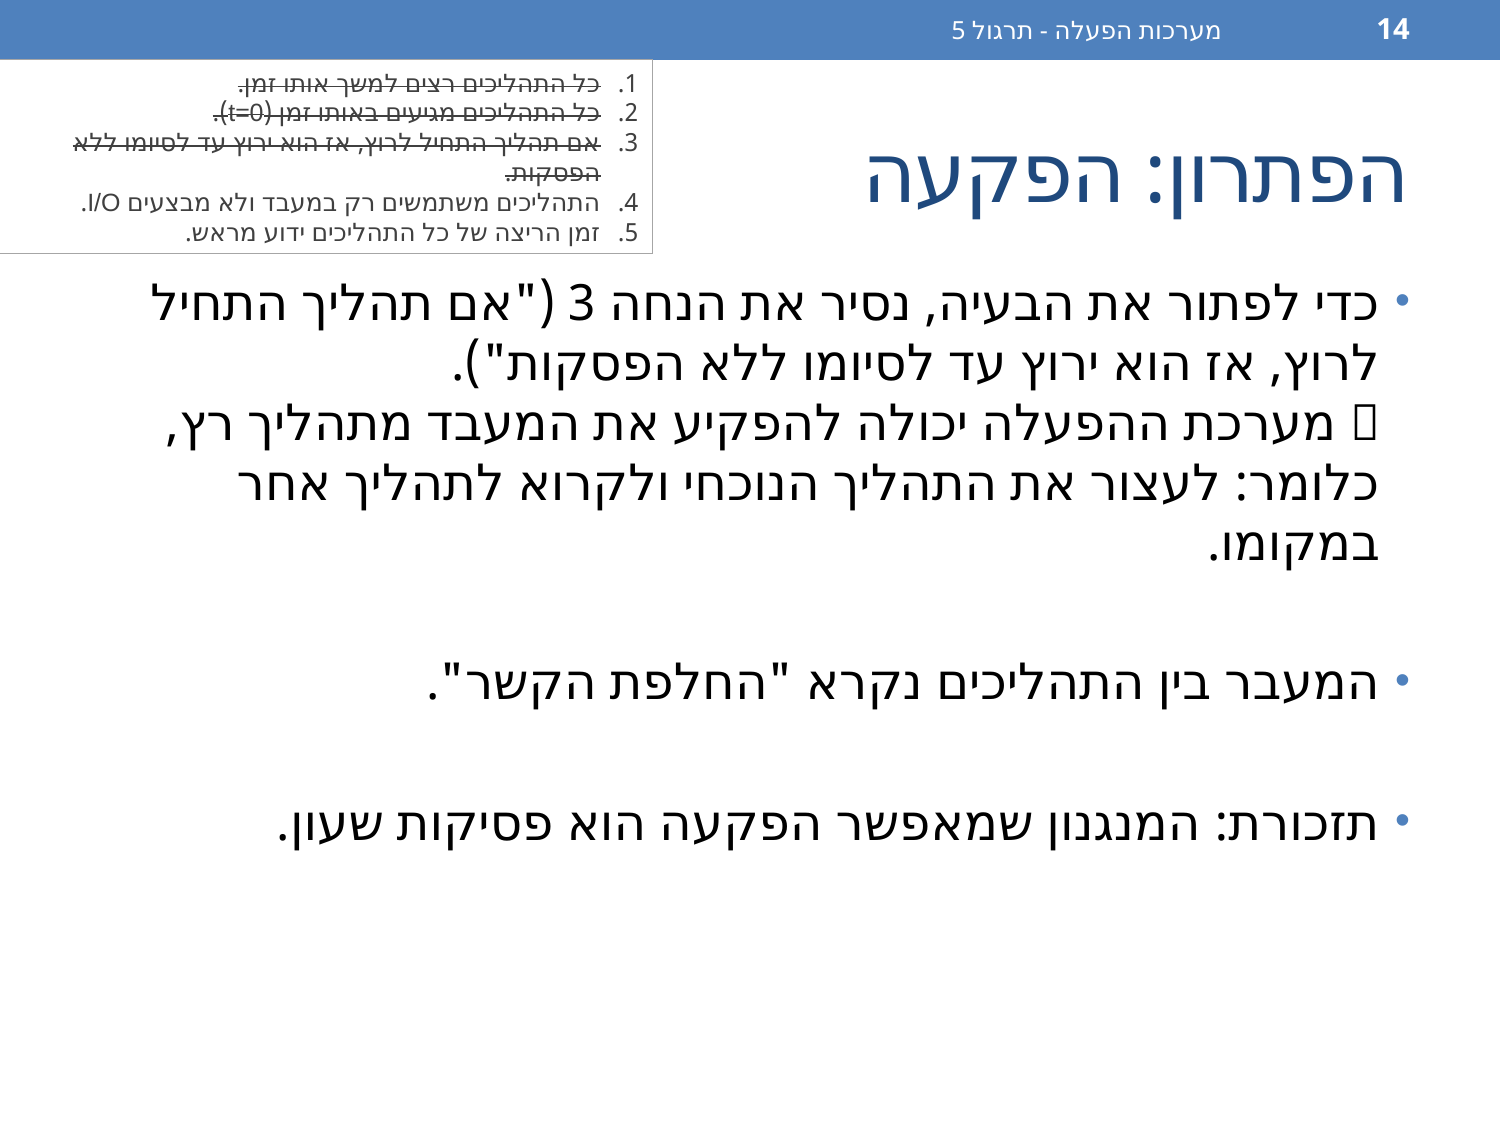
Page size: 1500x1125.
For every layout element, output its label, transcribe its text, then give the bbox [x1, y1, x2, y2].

footer מערכות הפעלה - תרגול 5 [562, 3, 1238, 57]
slide_number 14 [1250, 3, 1425, 57]
title הפתרון: הפקעה [653, 87, 1425, 250]
text_box כל התהליכים רצים למשך אותו זמן. כל התהליכים מגיעים באותו זמן (t=0). אם תהליך התחיל לרוץ, אז הוא ירוץ עד לסיומו ללא הפסקות. התהליכים משתמשים רק במעבד ולא מבצעים I/O. זמן הריצה של כל התהליכים ידוע מראש. [0, 59, 653, 254]
list כדי לפתור את הבעיה, נסיר את הנחה 3 ("אם תהליך התחיל לרוץ, אז הוא ירוץ עד לסיומו ללא הפסקות").  מערכת ההפעלה יכולה להפקיע את המעבד מתהליך רץ, כלומר: לעצור את התהליך הנוכחי ולקרוא לתהליך אחר במקומו. המעבר בין התהליכים נקרא "החלפת הקשר". תזכורת: המנגנון שמאפשר הפקעה הוא פסיקות שעון. [75, 262, 1425, 1063]
